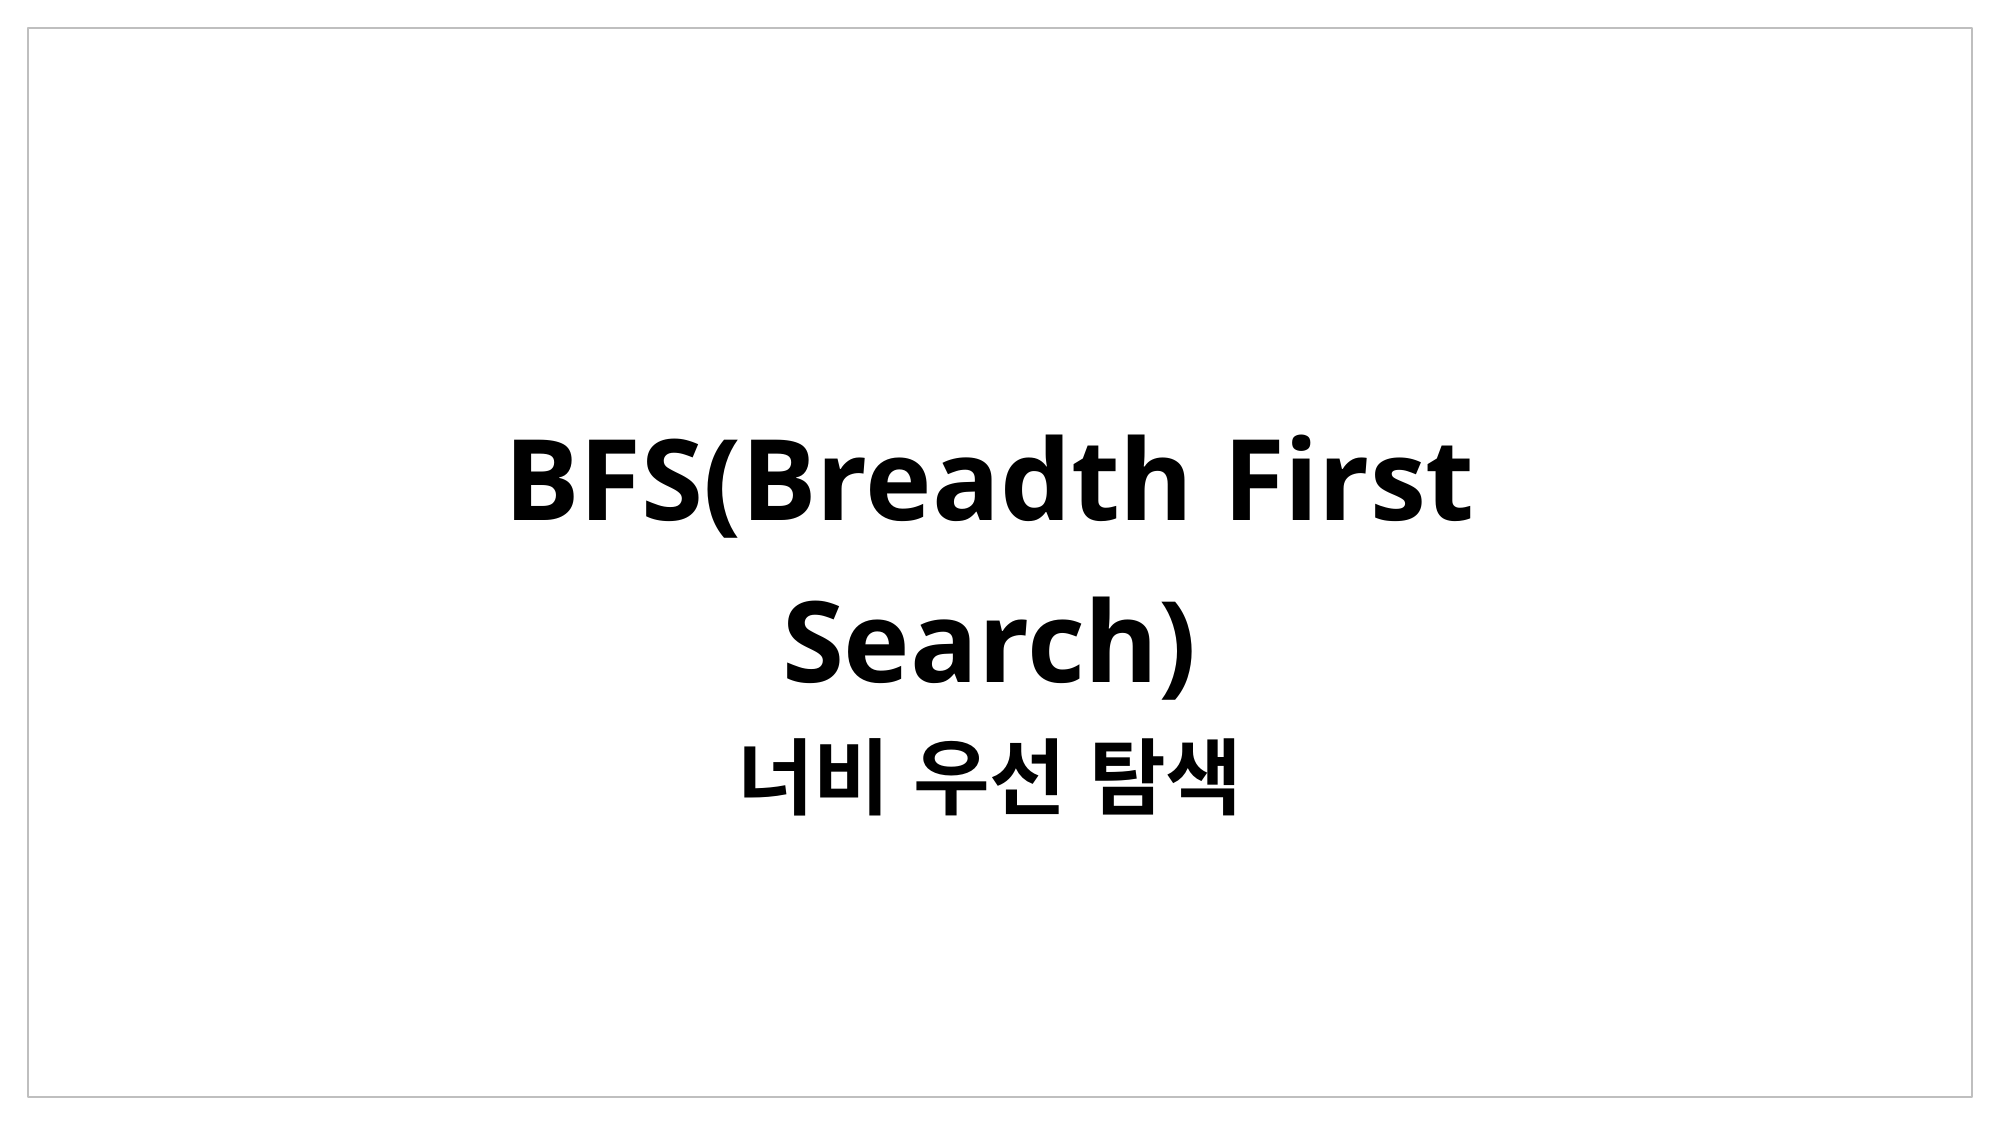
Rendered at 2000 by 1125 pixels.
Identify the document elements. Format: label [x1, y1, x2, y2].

text_box [26, 26, 1974, 1099]
